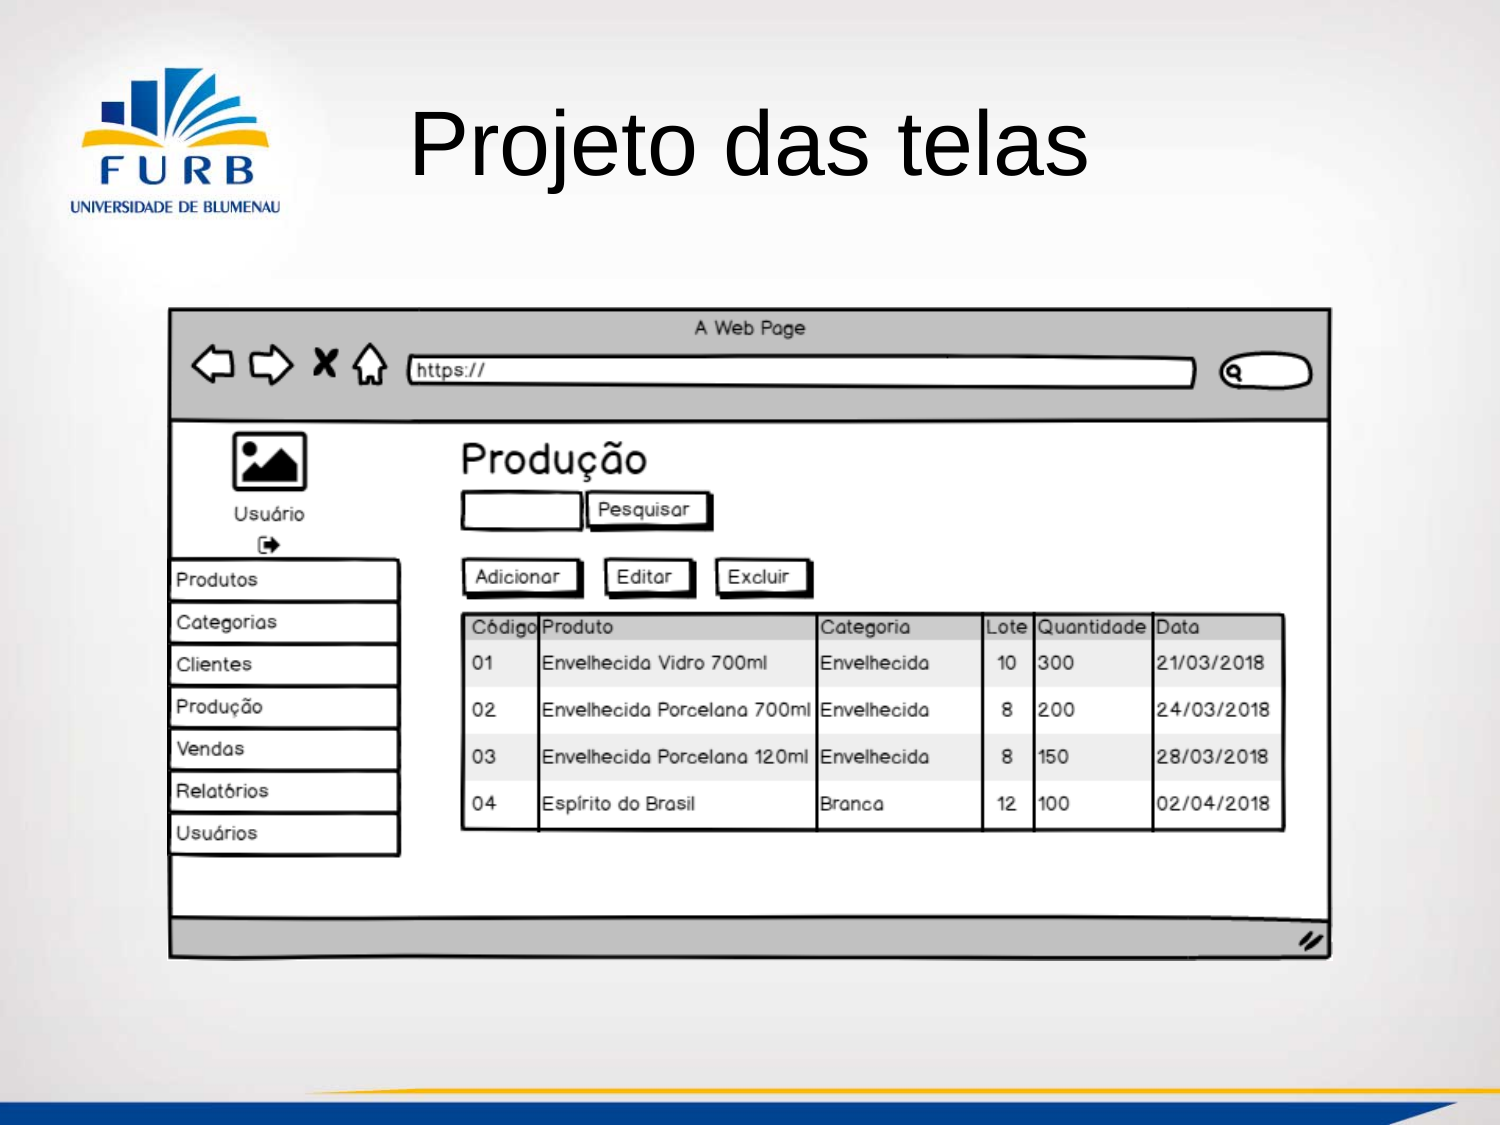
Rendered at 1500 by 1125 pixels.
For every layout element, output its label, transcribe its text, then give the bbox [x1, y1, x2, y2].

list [167, 307, 1333, 961]
picture [0, 0, 1500, 1125]
title Projeto das telas [75, 45, 1425, 233]
